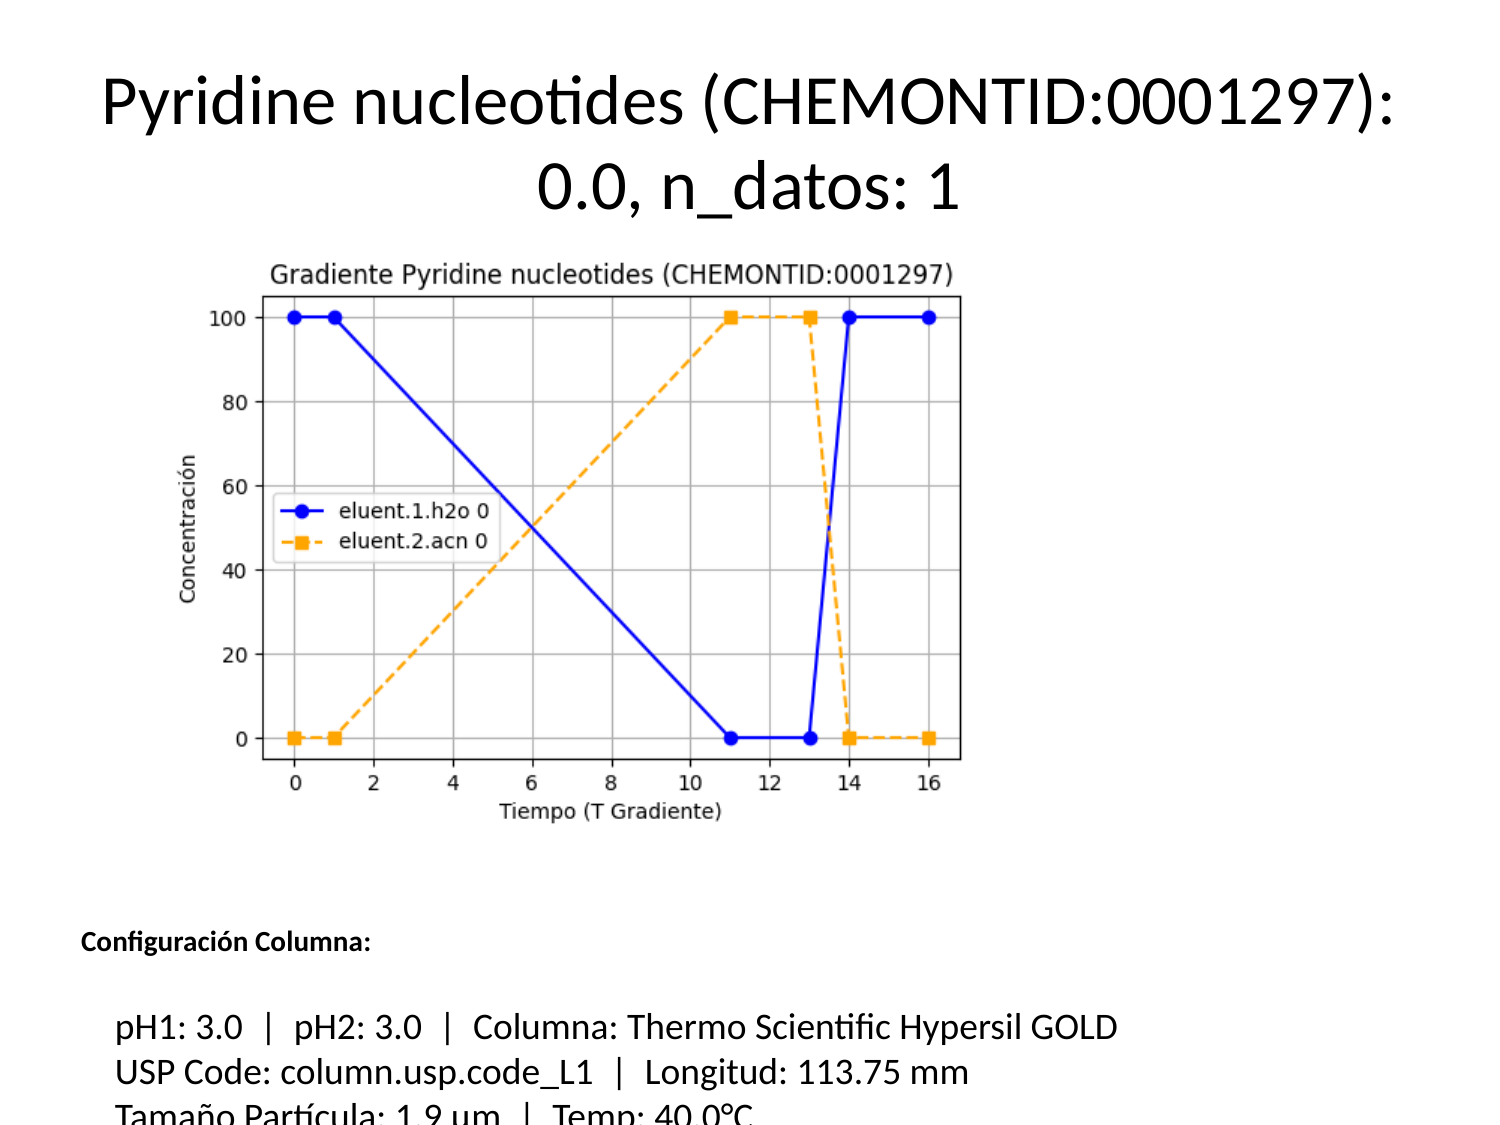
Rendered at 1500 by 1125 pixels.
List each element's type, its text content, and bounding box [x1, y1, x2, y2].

picture [149, 224, 1051, 826]
text_box Configuración Columna: pH1: 3.0 | pH2: 3.0 | Columna: Thermo Scientific Hypersil GOLD USP Code: column.usp.code_L1 | Longitud: 113.75 mm Tamaño Partícula: 1.9 µm | Temp: 40.0°C Flujo: 0.4 mL/min | T0: 0.6500755324656243 min [66, 869, 1134, 1125]
title Pyridine nucleotides (CHEMONTID:0001297): 0.0, n_datos: 1 [75, 45, 1425, 233]
